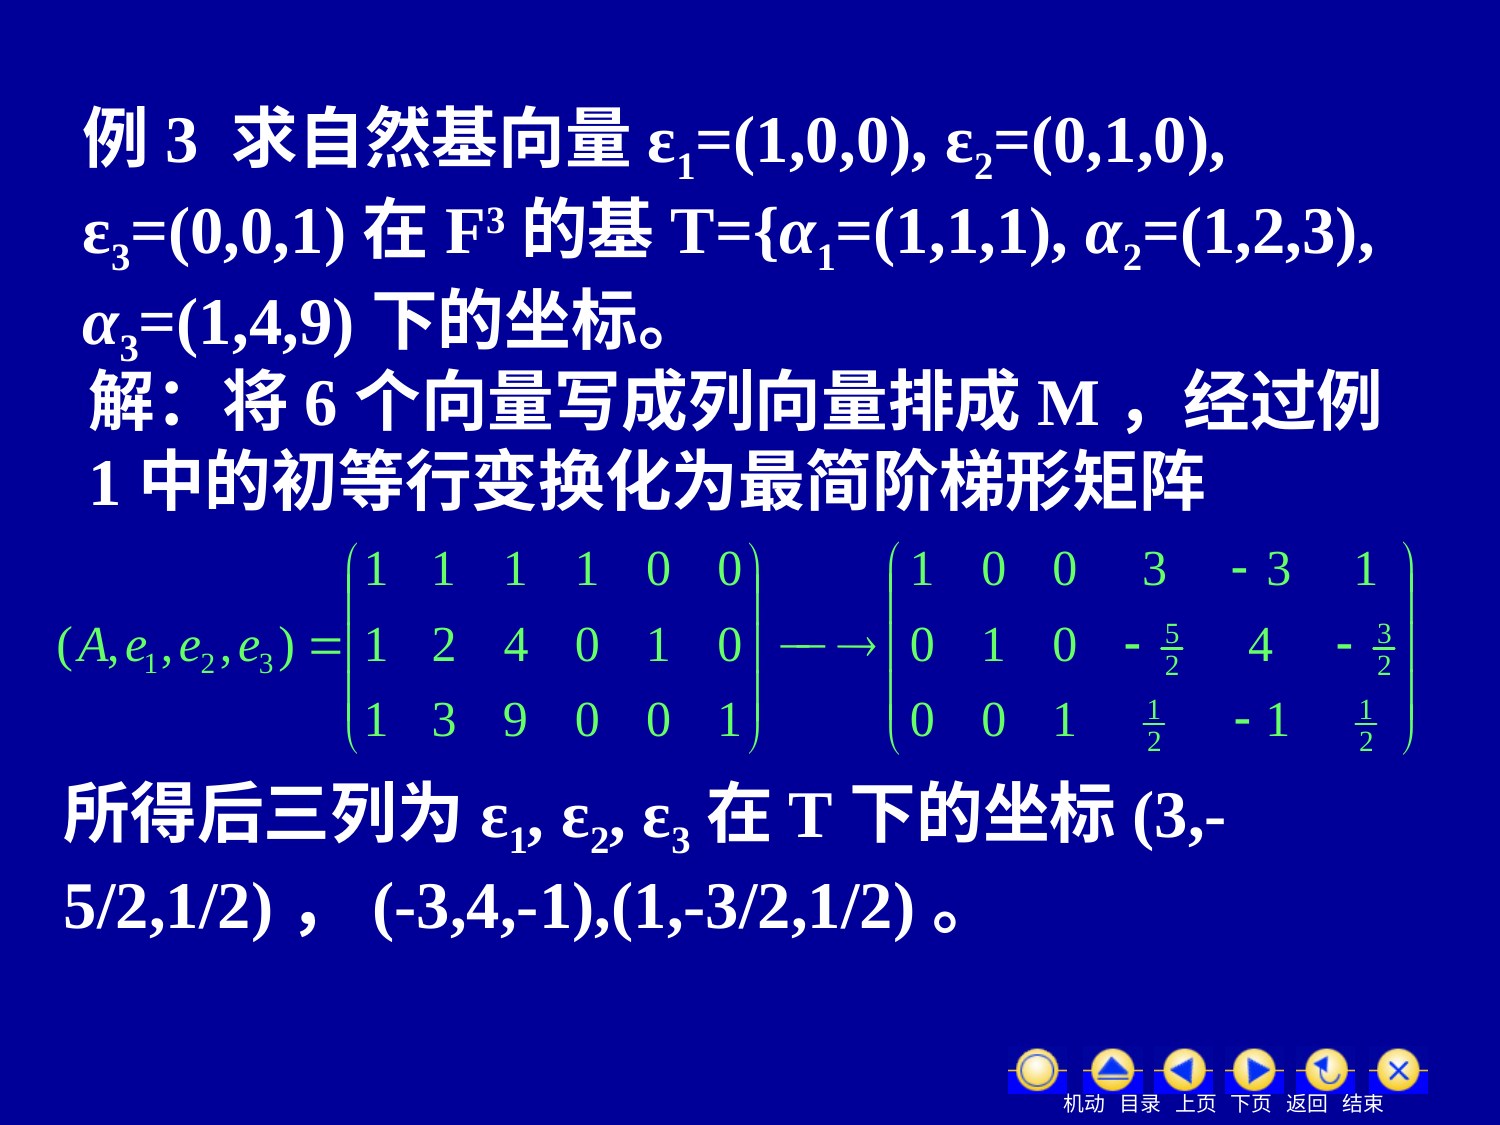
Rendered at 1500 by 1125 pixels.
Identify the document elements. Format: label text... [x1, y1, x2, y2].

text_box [49, 530, 1426, 765]
text_box 所得后三列为ε1, ε2, ε3在T下的坐标(3,-5/2,1/2)，(-3,4,-1),(1,-3/2,1/2)。 [48, 773, 1398, 949]
picture [1154, 1046, 1213, 1094]
picture [1369, 1046, 1428, 1094]
picture [1008, 1046, 1067, 1094]
picture [1296, 1046, 1355, 1094]
text_box 解：将6个向量写成列向量排成M，经过例1中的初等行变换化为最简阶梯形矩阵 [73, 351, 1405, 527]
picture [1083, 1046, 1143, 1094]
text_box 例3 求自然基向量ε1=(1,0,0), ε2=(0,1,0), ε3=(0,0,1)在F3的基T={α1=(1,1,1), α2=(1,2,3), α3=(1,4,9)下的坐标。 [67, 88, 1404, 377]
picture [1225, 1046, 1284, 1094]
